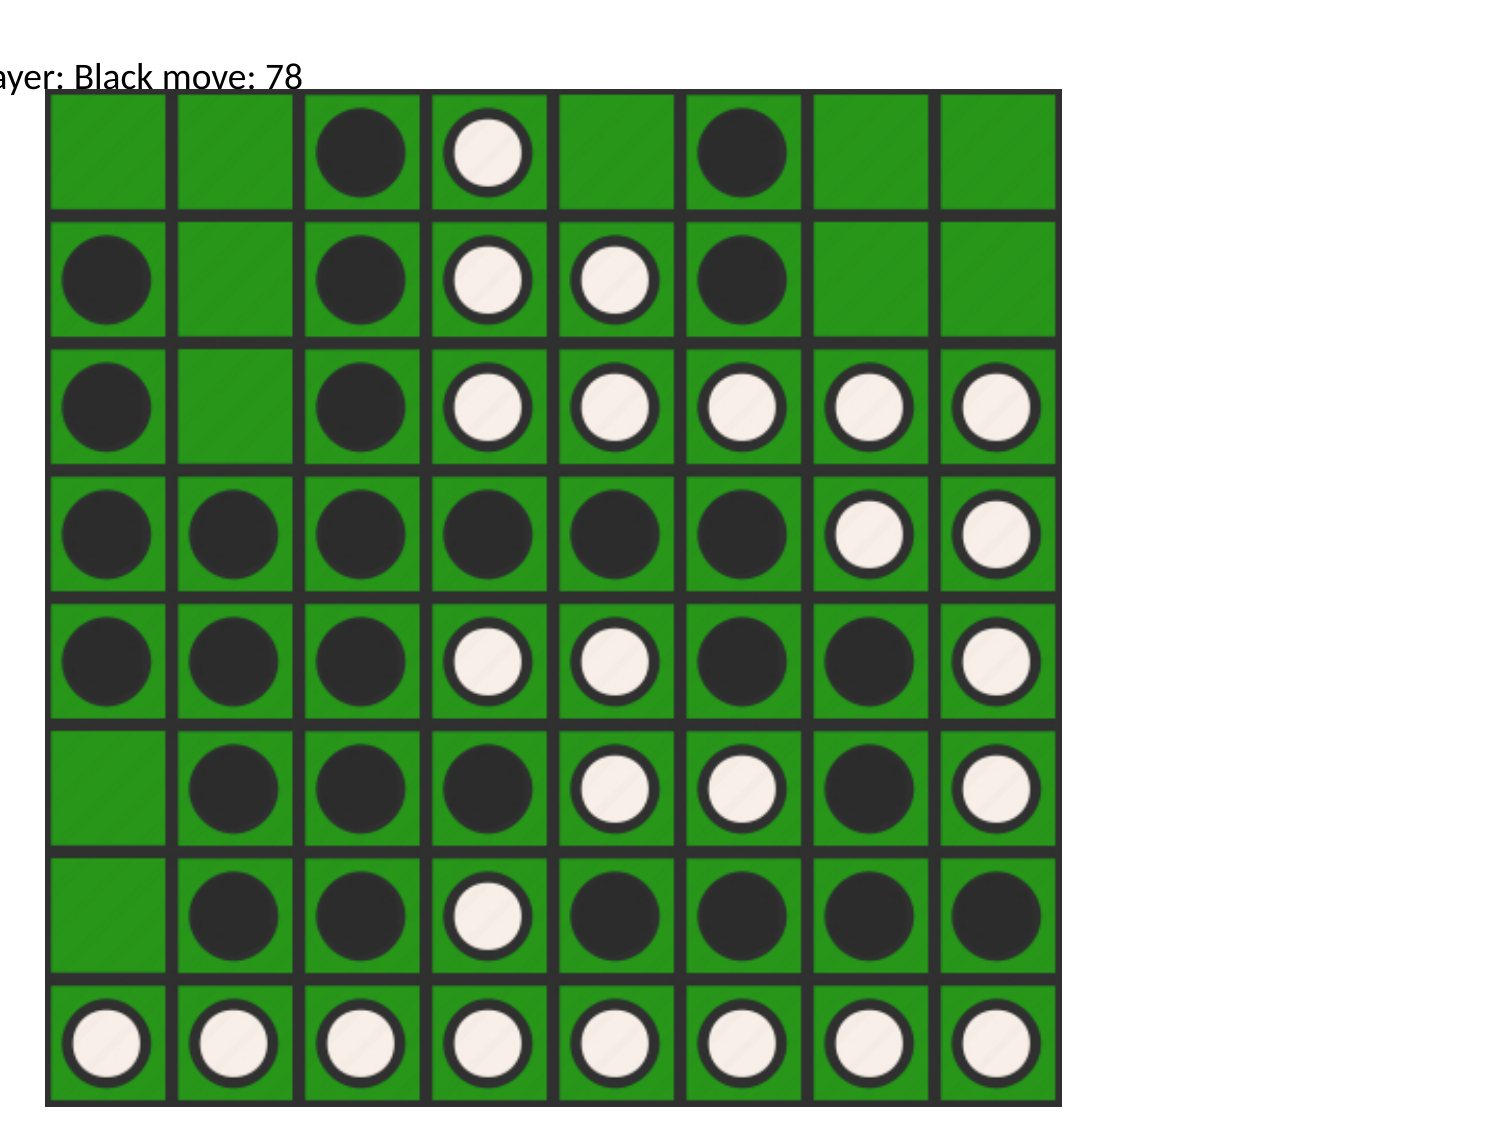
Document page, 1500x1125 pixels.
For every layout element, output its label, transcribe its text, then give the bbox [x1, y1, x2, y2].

picture [44, 89, 1062, 1107]
text_box turn: 49 player: Black move: 78 [0, 44, 319, 105]
